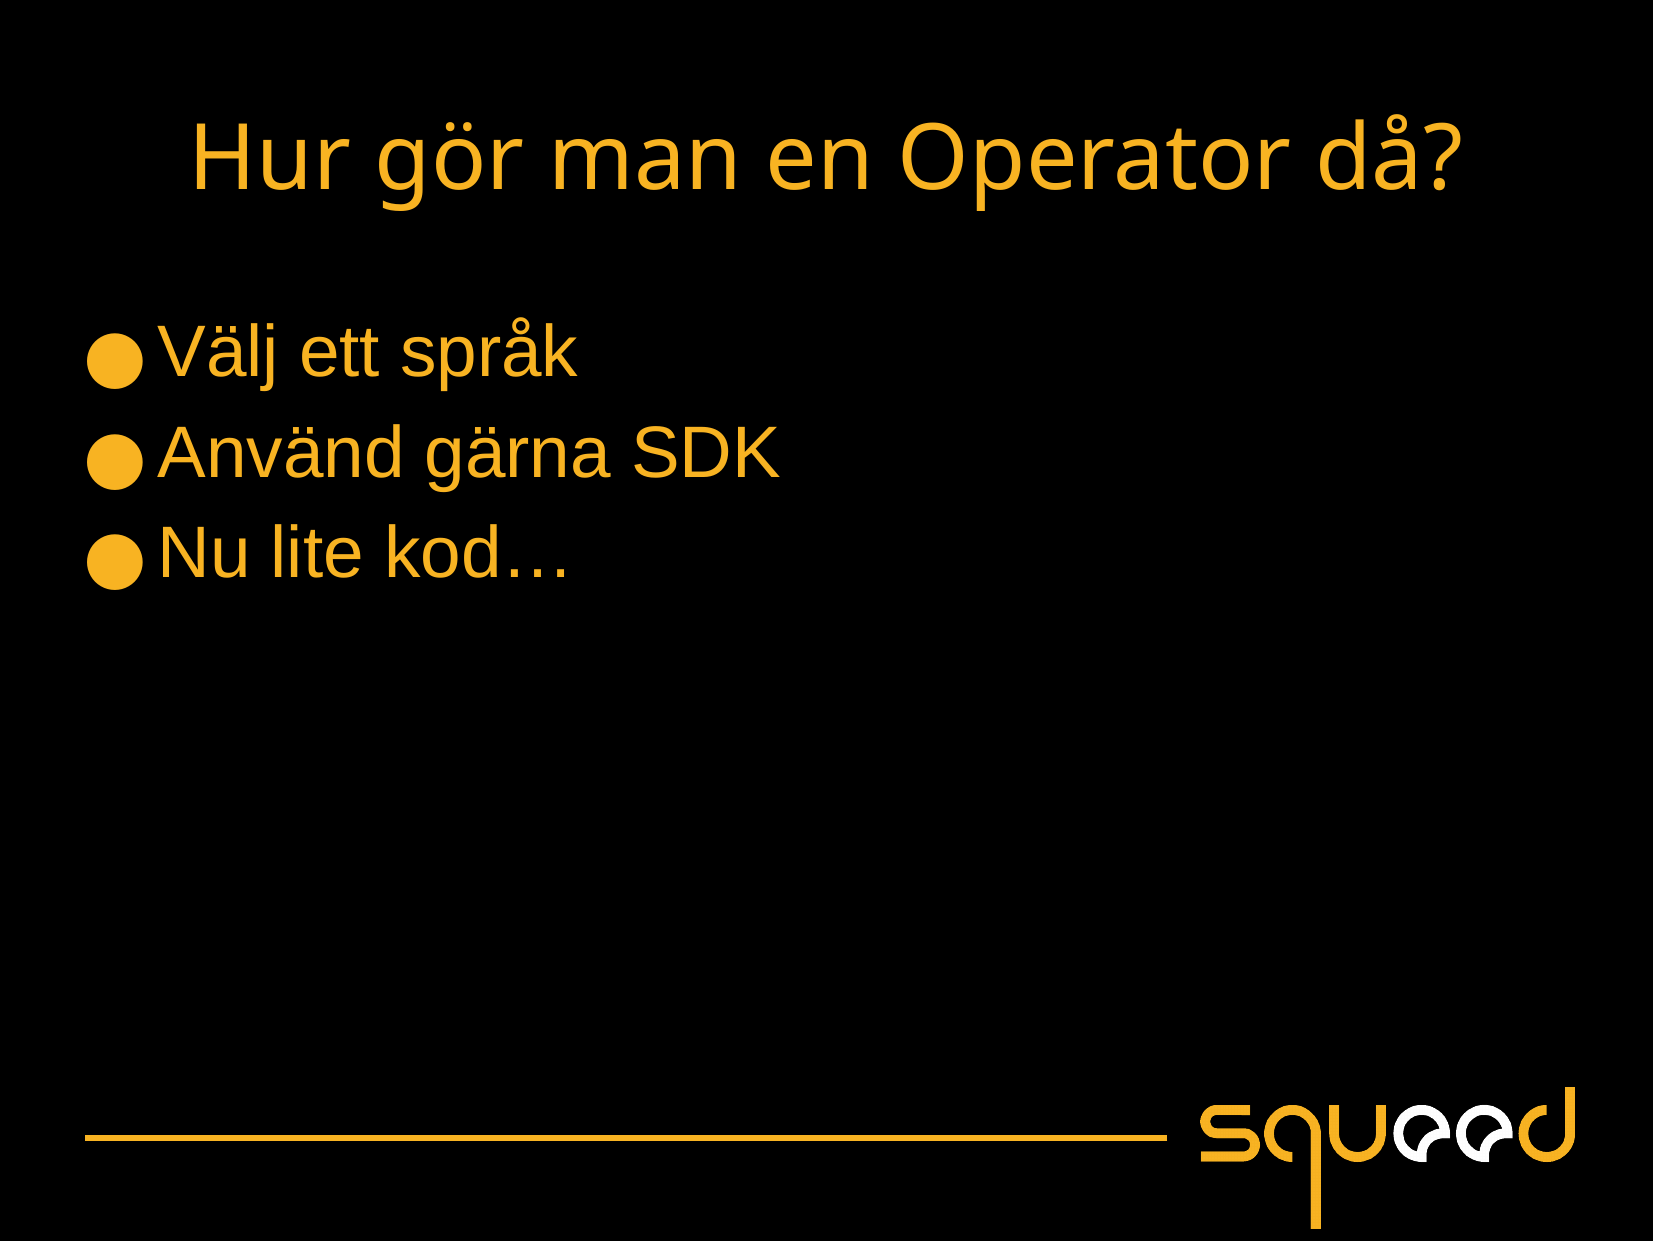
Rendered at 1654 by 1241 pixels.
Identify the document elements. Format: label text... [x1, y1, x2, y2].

list Välj ett språk Använd gärna SDK Nu lite kod… [82, 290, 1571, 855]
picture [1200, 1087, 1575, 1229]
title Hur gör man en Operator då? [82, 49, 1571, 257]
